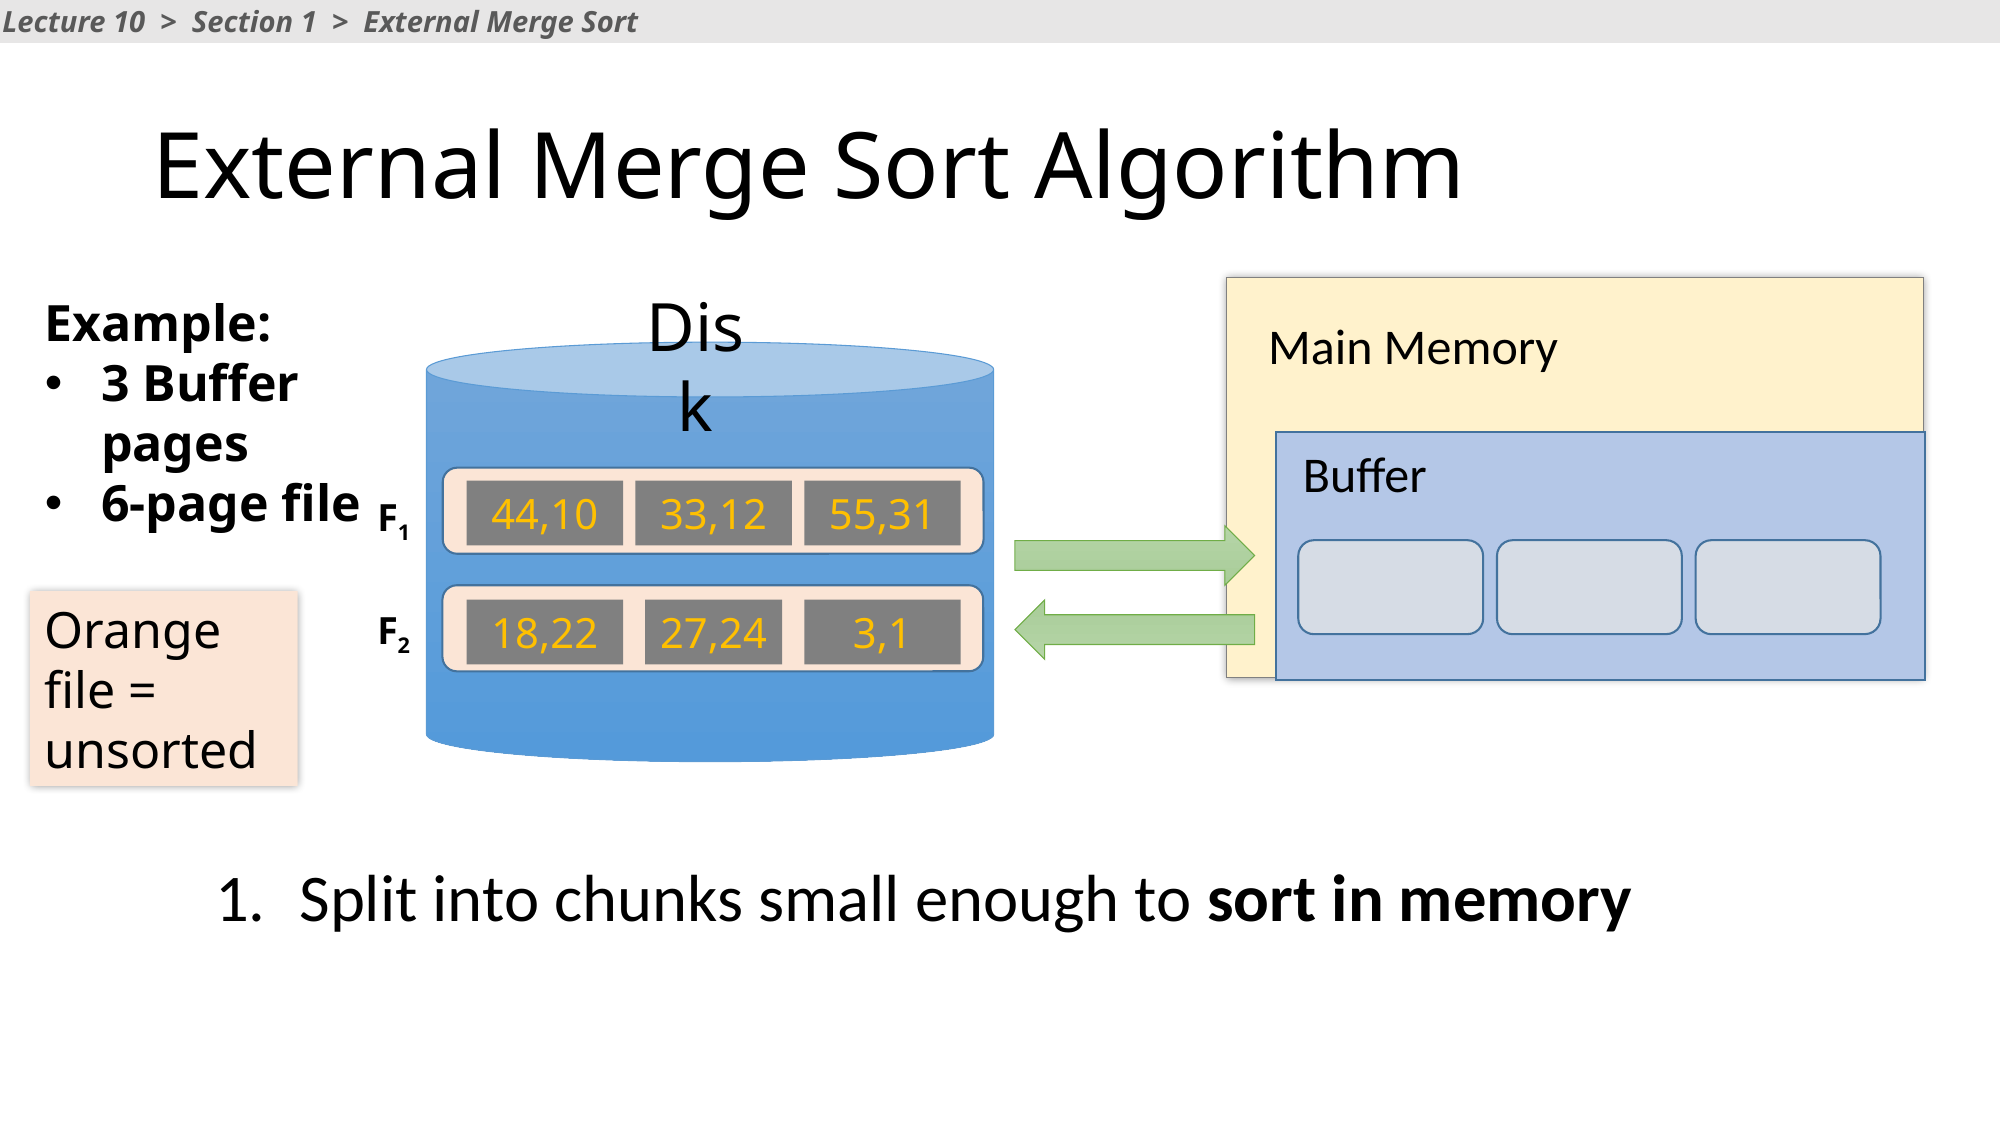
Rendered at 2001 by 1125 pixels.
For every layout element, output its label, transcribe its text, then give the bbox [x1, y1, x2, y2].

text_box 3,1 [804, 599, 961, 665]
text_box [1014, 524, 1226, 587]
text_box 23,31 [428, 345, 623, 395]
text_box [1226, 277, 1925, 681]
text_box Disk [623, 277, 769, 453]
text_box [466, 480, 961, 547]
list Split into chunks small enough to sort in memory [199, 855, 1925, 945]
text_box Example: 3 Buffer pages 6-page file [30, 284, 407, 540]
text_box Orange file = unsorted [29, 591, 298, 786]
text_box 18,22 [466, 599, 624, 665]
text_box F2 [362, 599, 426, 666]
text_box [425, 342, 995, 763]
text_box F1 [362, 486, 426, 553]
text_box [441, 466, 985, 555]
text_box [441, 584, 985, 673]
text_box 27,24 [645, 599, 783, 665]
text_box [1014, 598, 1226, 661]
text_box 23,31 [769, 344, 992, 395]
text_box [0, 0, 2000, 47]
title External Merge Sort Algorithm [137, 59, 1863, 278]
